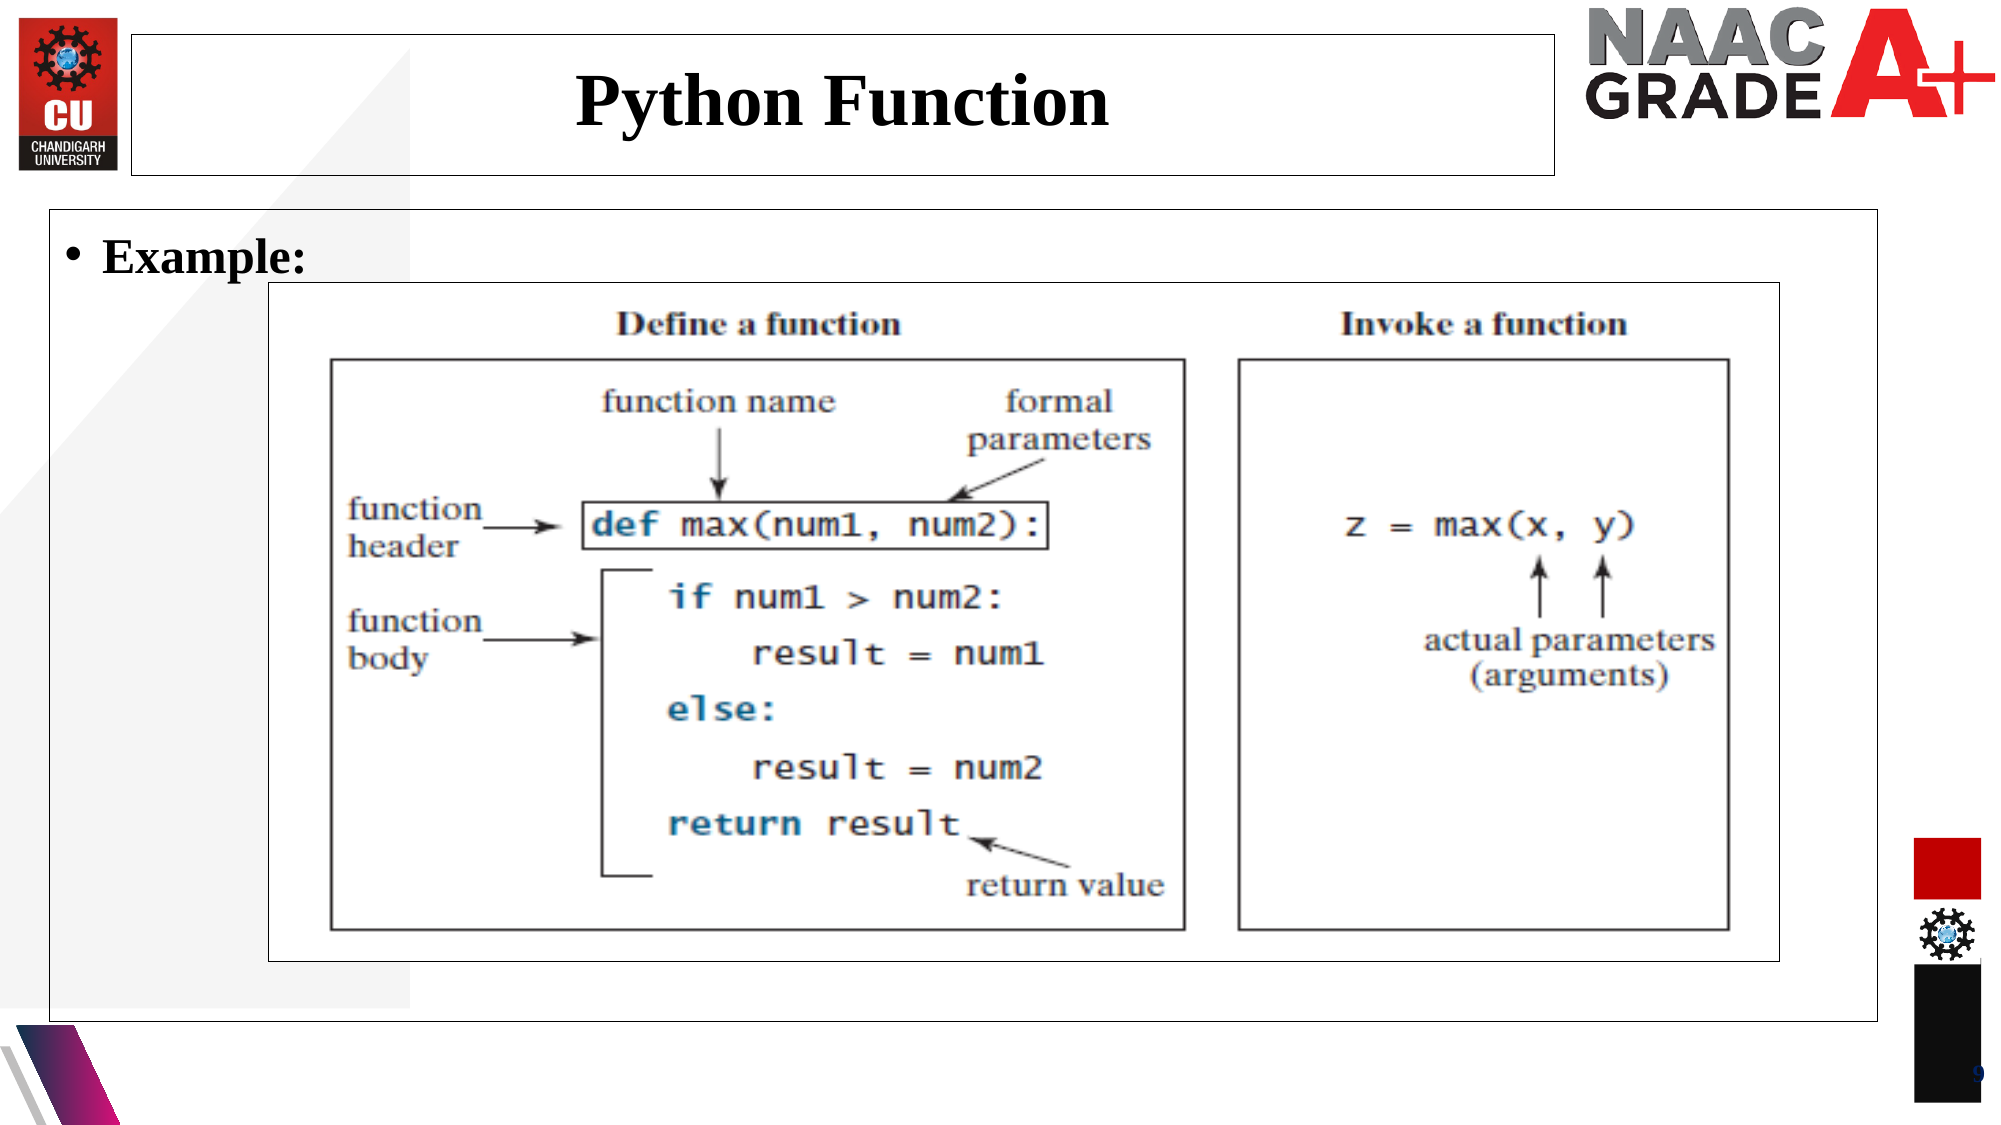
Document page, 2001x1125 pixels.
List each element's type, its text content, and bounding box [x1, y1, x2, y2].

title Python Function [131, 34, 1555, 176]
picture [268, 282, 1780, 962]
list Example: [49, 209, 1878, 1022]
picture [18, 17, 118, 171]
slide_number 9 [1550, 1042, 2000, 1103]
picture [1585, 6, 1998, 119]
